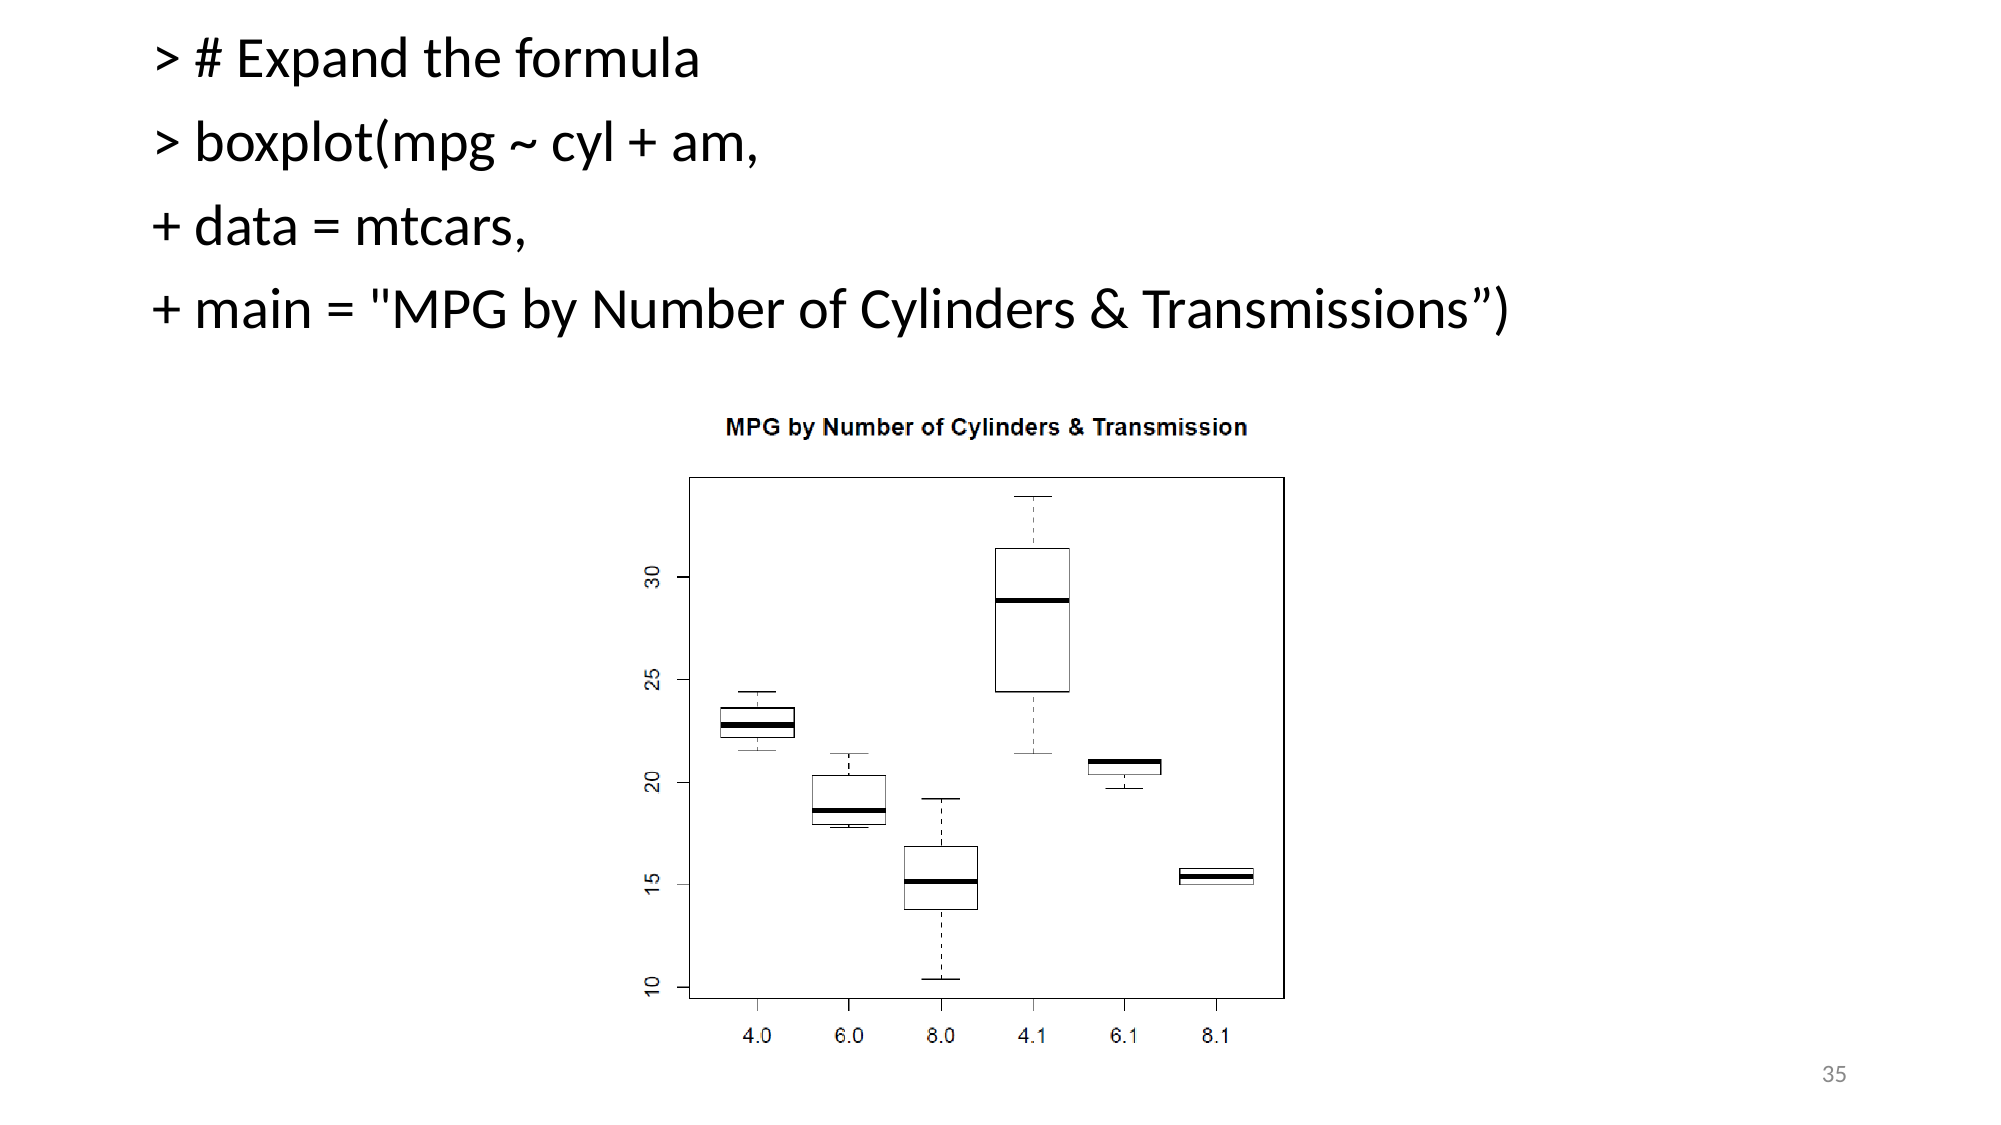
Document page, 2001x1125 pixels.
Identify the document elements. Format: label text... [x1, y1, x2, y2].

picture [594, 389, 1349, 1054]
list > # Expand the formula > boxplot(mpg ~ cyl + am, + data = mtcars, + main = "MPG by Number of Cylinders & Transmissions”) [137, 19, 1863, 1014]
text_box ‹#› [1412, 1042, 1863, 1103]
